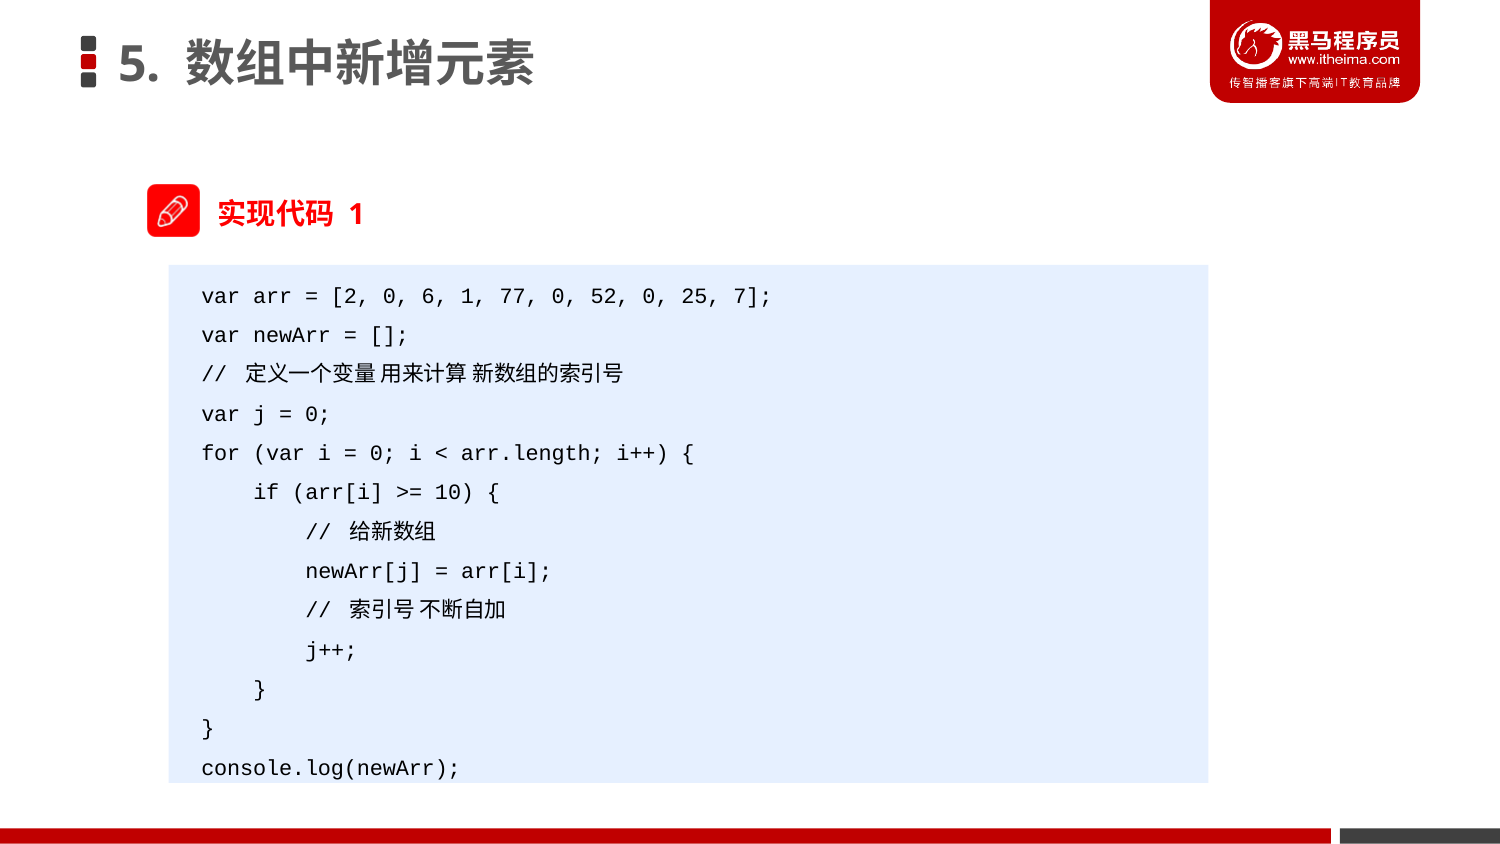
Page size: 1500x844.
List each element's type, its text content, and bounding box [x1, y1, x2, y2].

title 5. 数组中新增元素 [103, 0, 1209, 130]
text_box var arr = [2, 0, 6, 1, 77, 0, 52, 0, 25, 7]; var newArr = []; // 定义一个变量 用来计算 新数组的索引号 var j = 0; for (var i = 0; i < arr.length; i++) { if (arr[i] >= 10) { // 给新数组 newArr[j] = arr[i]; // 索引号 不断自加 j++; } } console.log(newArr); [168, 264, 1209, 784]
text_box 实现代码 1 [202, 170, 1011, 238]
picture [1211, 11, 1419, 97]
picture [143, 180, 203, 240]
